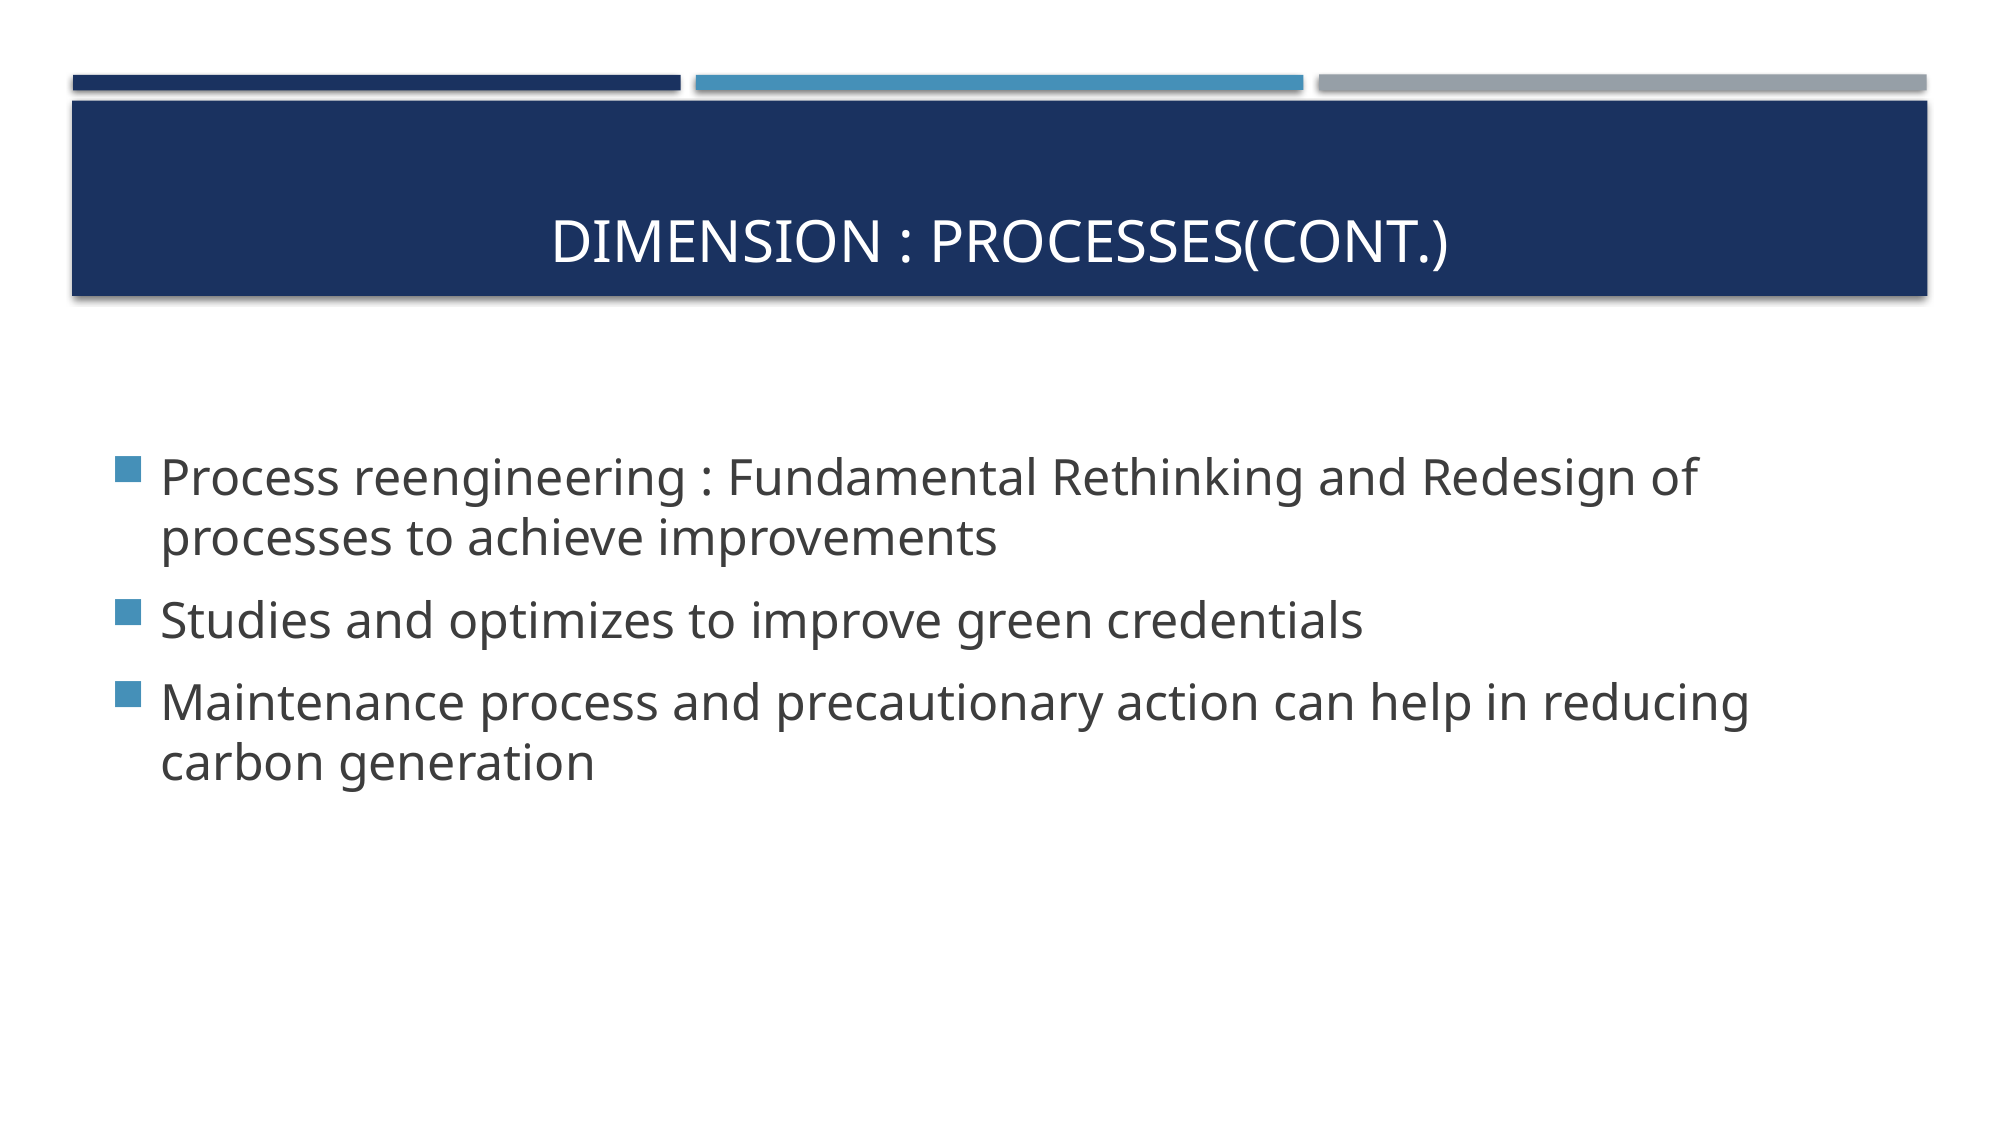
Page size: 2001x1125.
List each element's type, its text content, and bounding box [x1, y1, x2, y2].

title Dimension : Processes(cont.) [95, 115, 1905, 282]
list Process reengineering : Fundamental Rethinking and Redesign of processes to achieve improvements Studies and optimizes to improve green credentials Maintenance process and precautionary action can help in reducing carbon generation [95, 357, 1905, 962]
